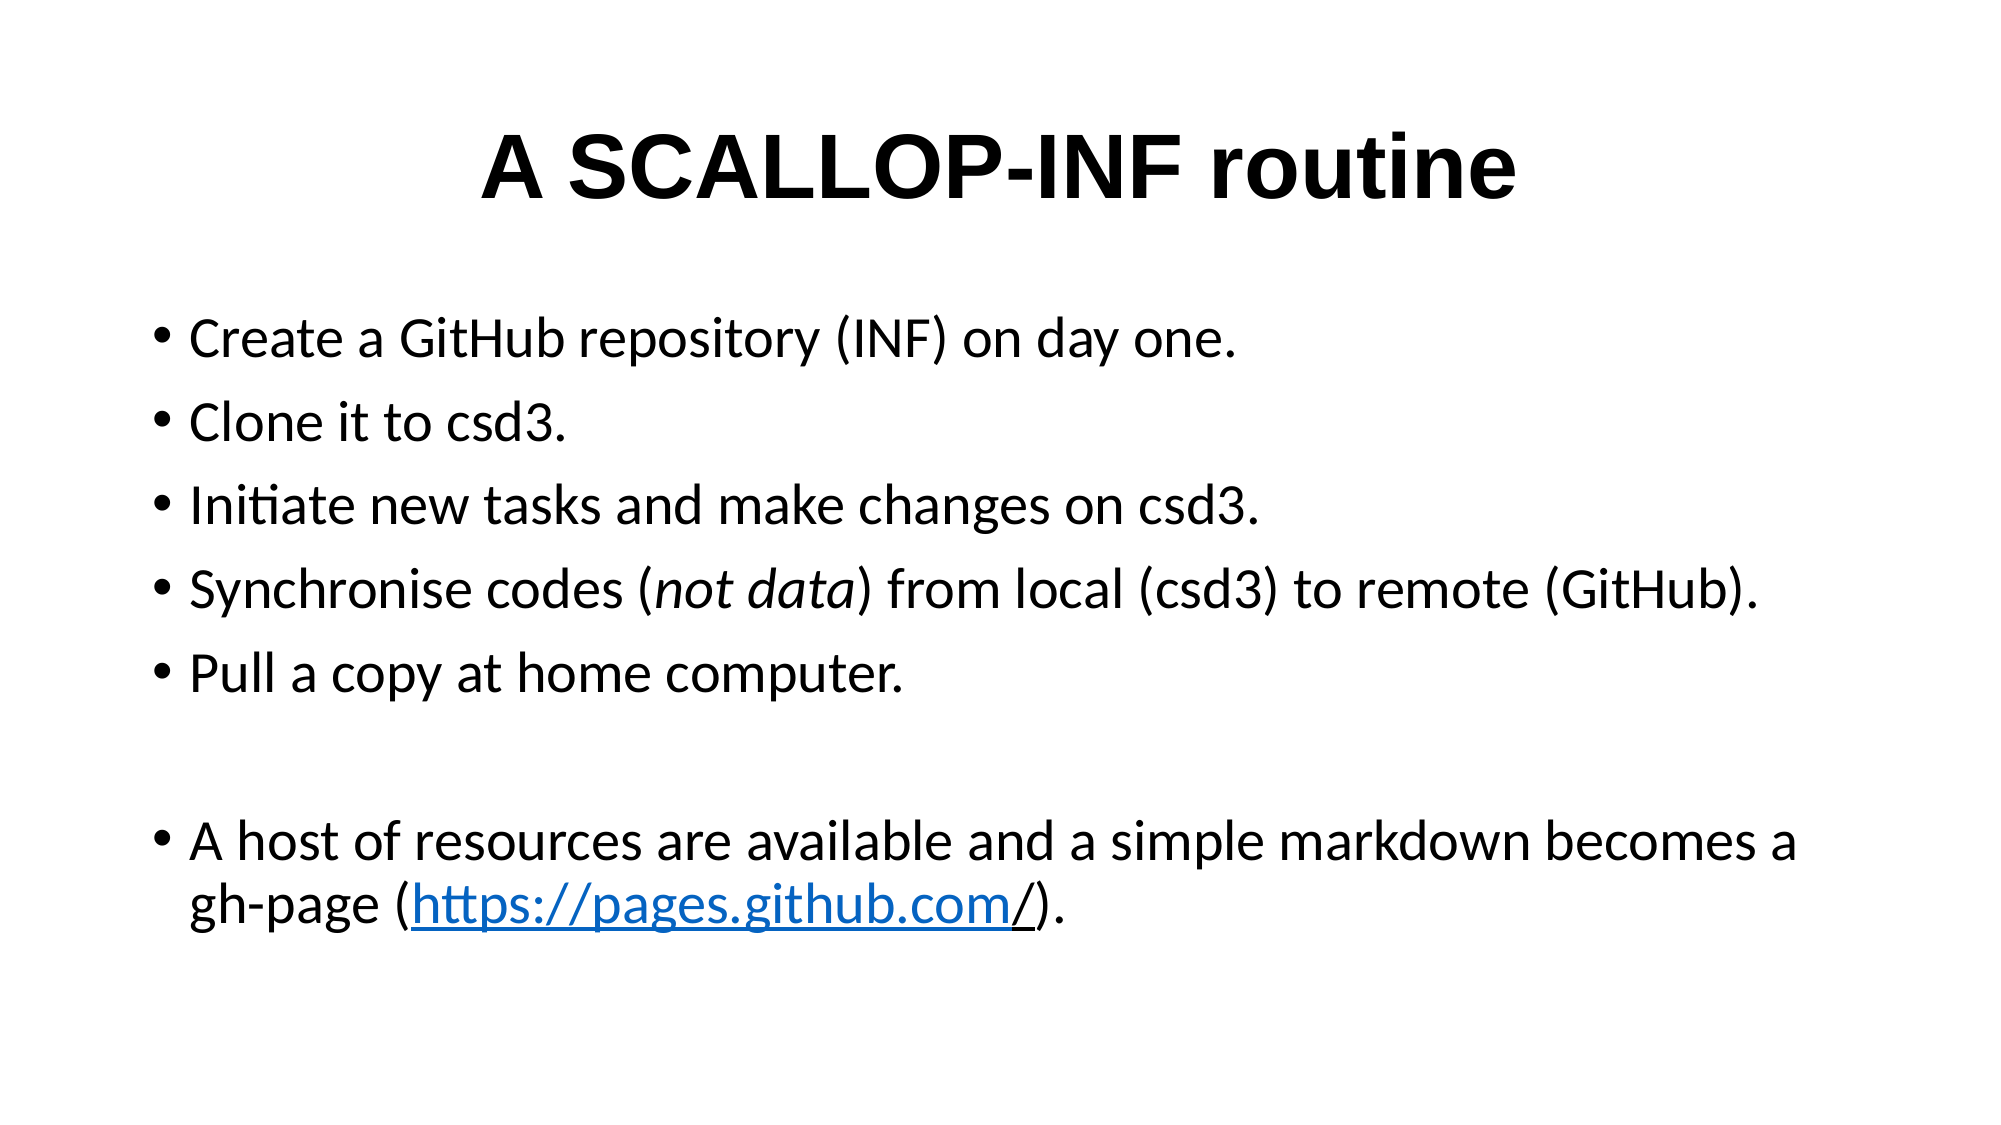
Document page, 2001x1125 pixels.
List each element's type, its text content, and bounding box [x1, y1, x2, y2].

title A SCALLOP-INF routine [137, 59, 1863, 278]
list Create a GitHub repository (INF) on day one. Clone it to csd3. Initiate new tasks and make changes on csd3. Synchronise codes (not data) from local (csd3) to remote (GitHub). Pull a copy at home computer. A host of resources are available and a simple markdown becomes a gh-page (https://pages.github.com/). [137, 299, 1863, 1014]
